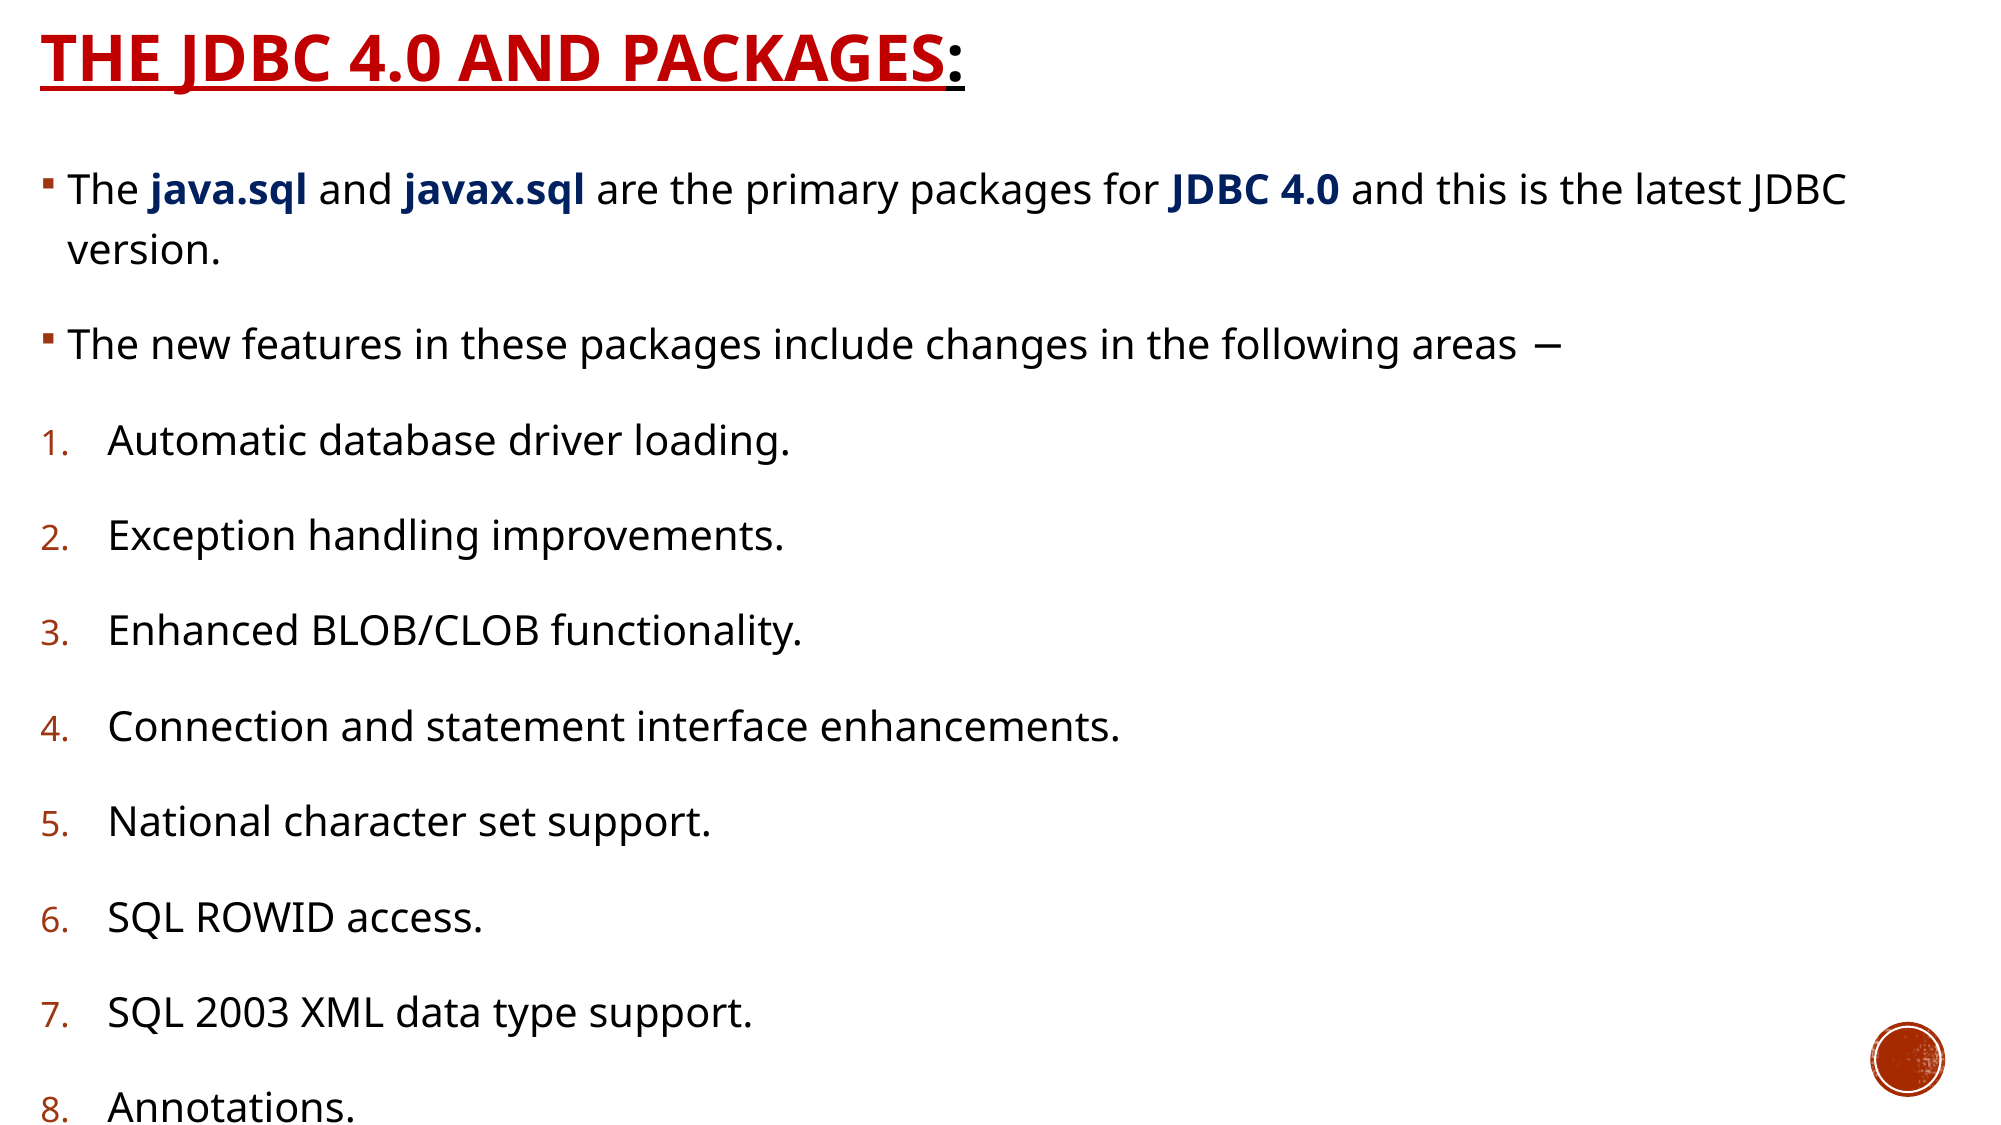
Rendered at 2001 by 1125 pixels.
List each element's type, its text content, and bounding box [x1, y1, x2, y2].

title The JDBC 4.0 and Packages: [25, 0, 1826, 145]
list The java.sql and javax.sql are the primary packages for JDBC 4.0 and this is the latest JDBC version. The new features in these packages include changes in the following areas − Automatic database driver loading. Exception handling improvements. Enhanced BLOB/CLOB functionality. Connection and statement interface enhancements. National character set support. SQL ROWID access. SQL 2003 XML data type support. Annotations. [25, 145, 1953, 1125]
